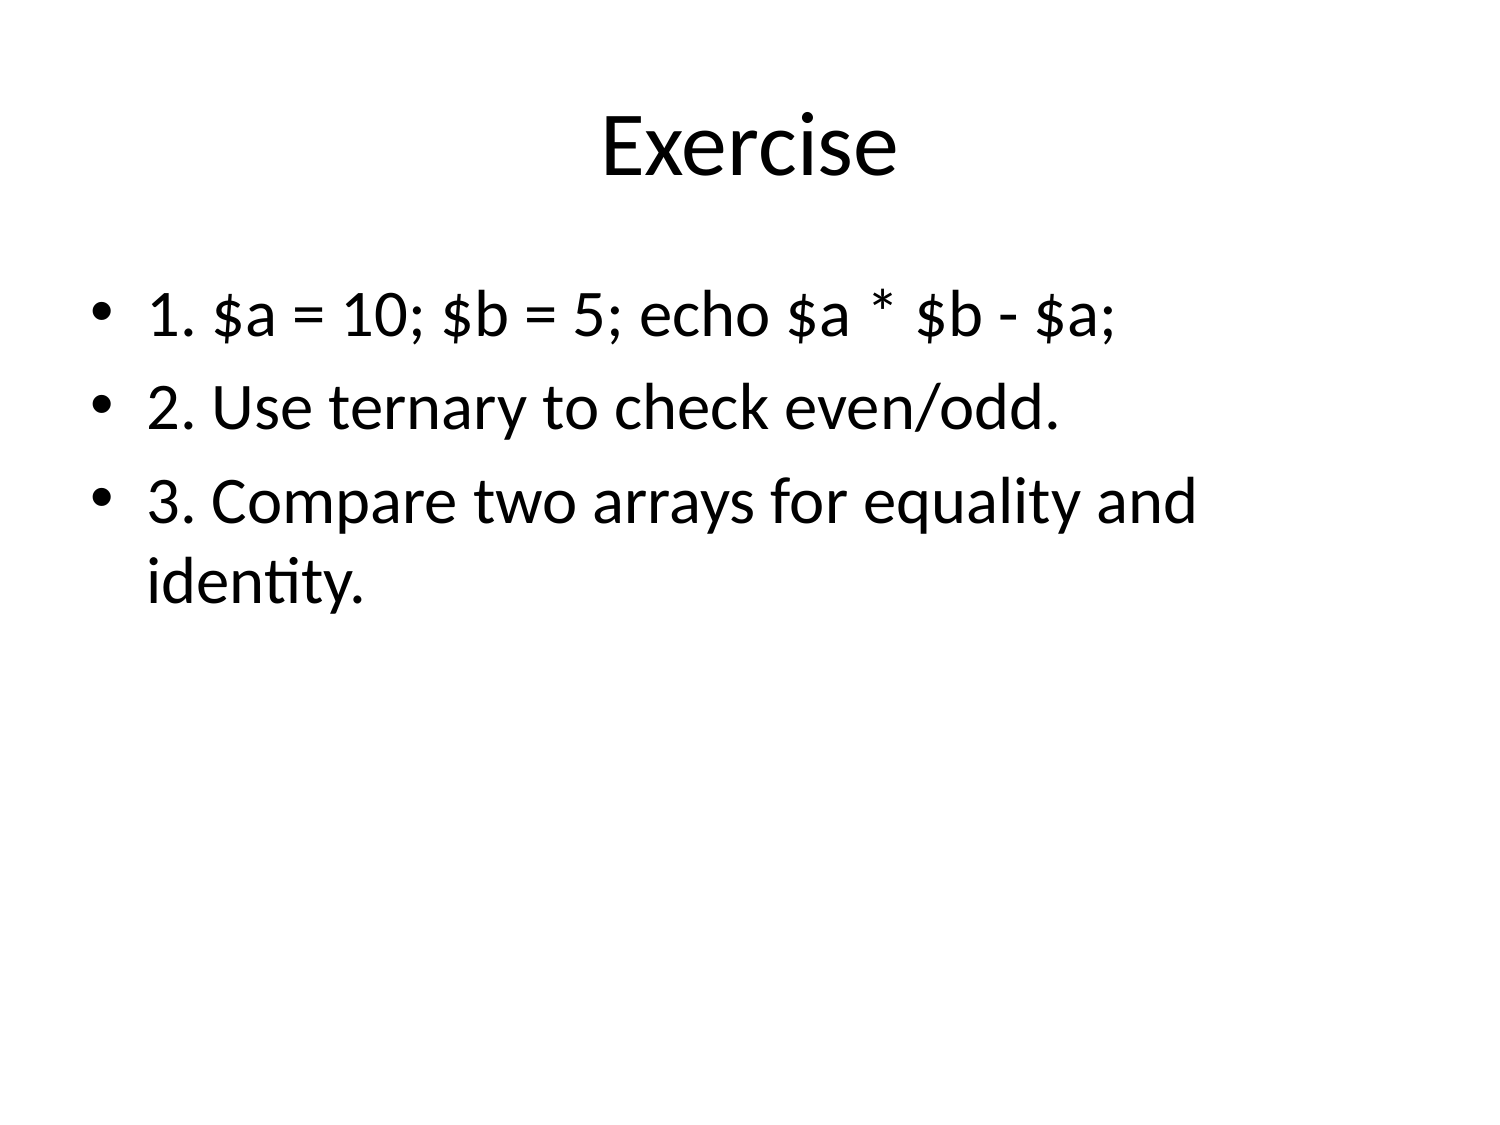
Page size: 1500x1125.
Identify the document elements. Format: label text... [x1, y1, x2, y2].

list 1. $a = 10; $b = 5; echo $a * $b - $a; 2. Use ternary to check even/odd. 3. Compare two arrays for equality and identity. [75, 262, 1425, 1005]
title Exercise [75, 45, 1425, 233]
